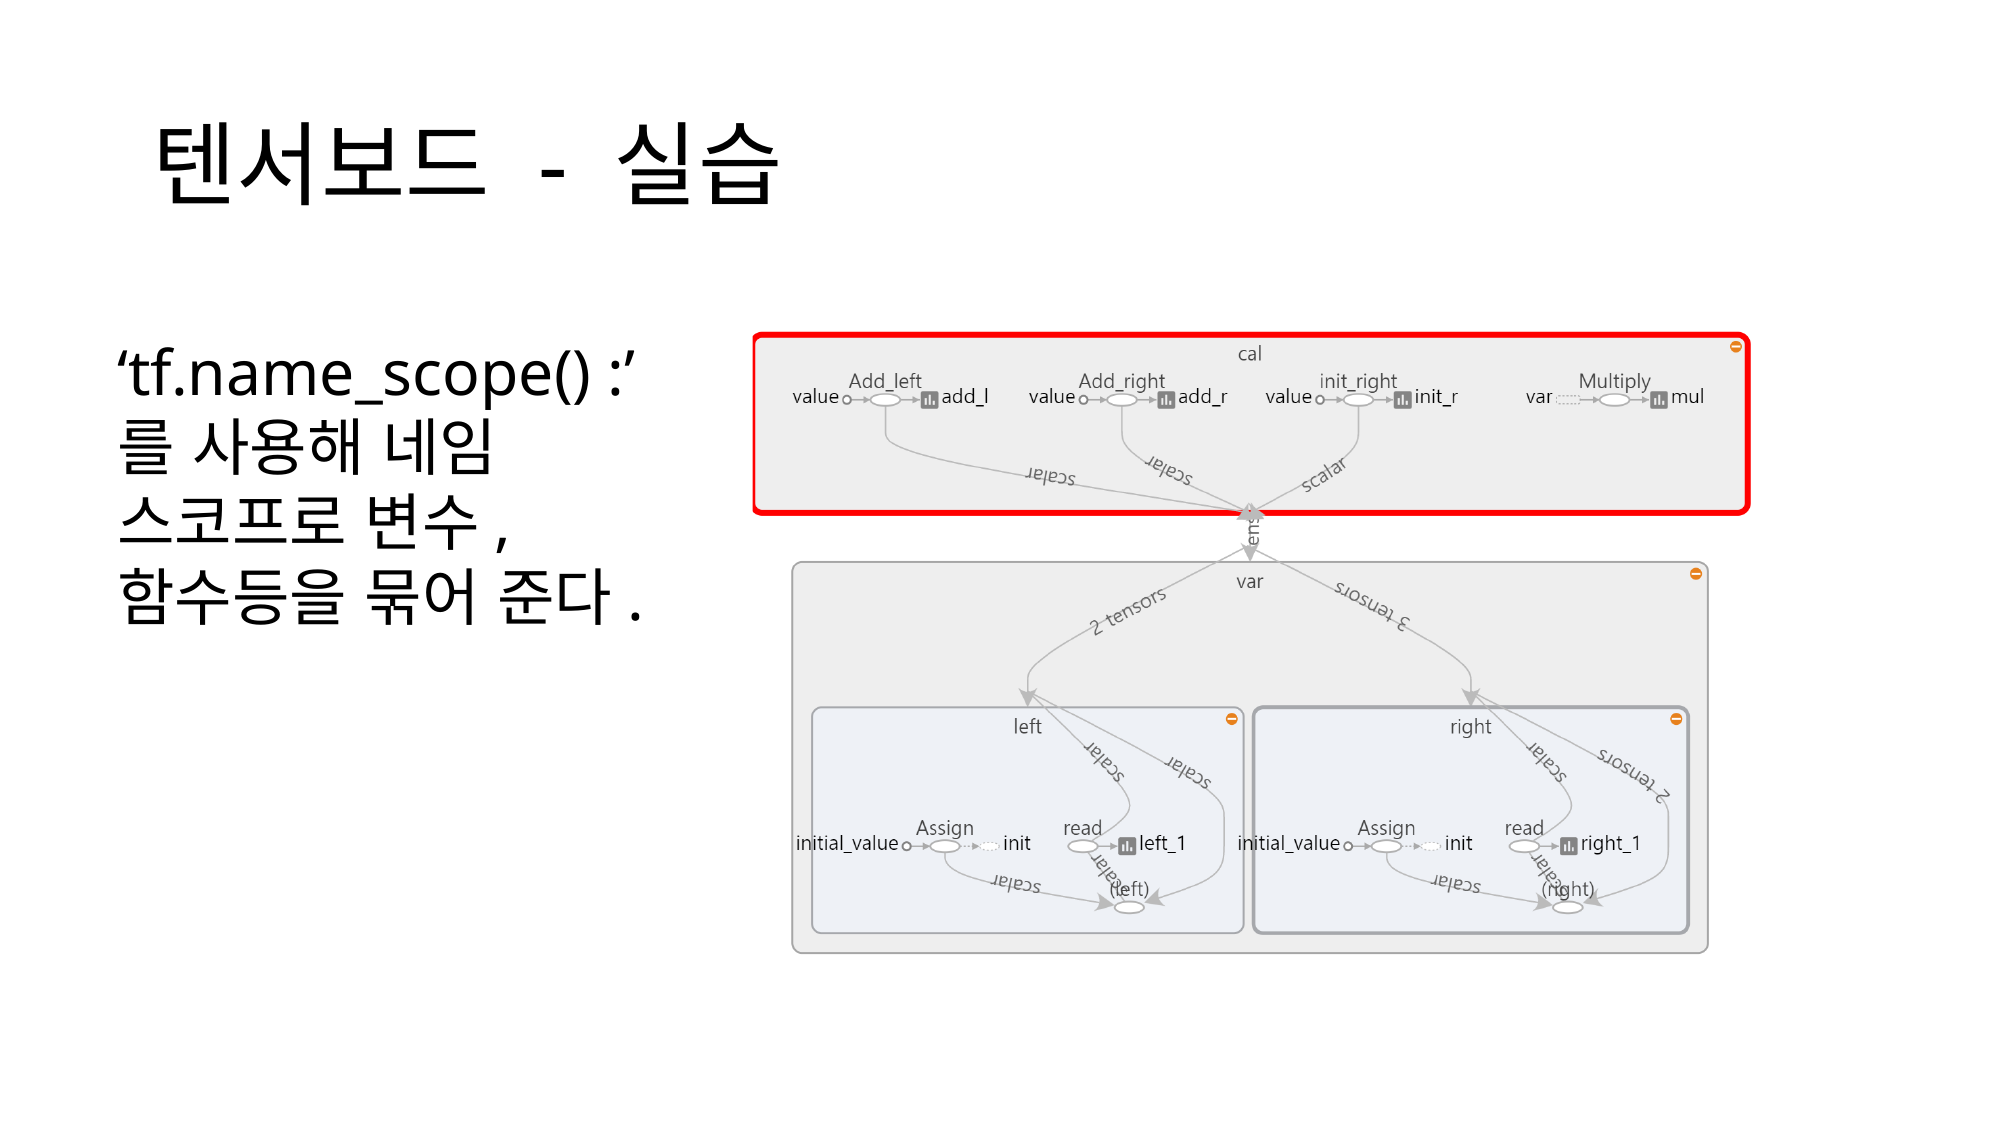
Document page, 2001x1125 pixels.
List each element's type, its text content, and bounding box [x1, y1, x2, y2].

picture [752, 295, 1770, 1008]
title 텐서보드 - 실습 [137, 59, 1863, 278]
text_box ‘tf.name_scope() :’를 사용해 네임 스코프로 변수, 함수등을 묶어 준다. [102, 325, 717, 641]
